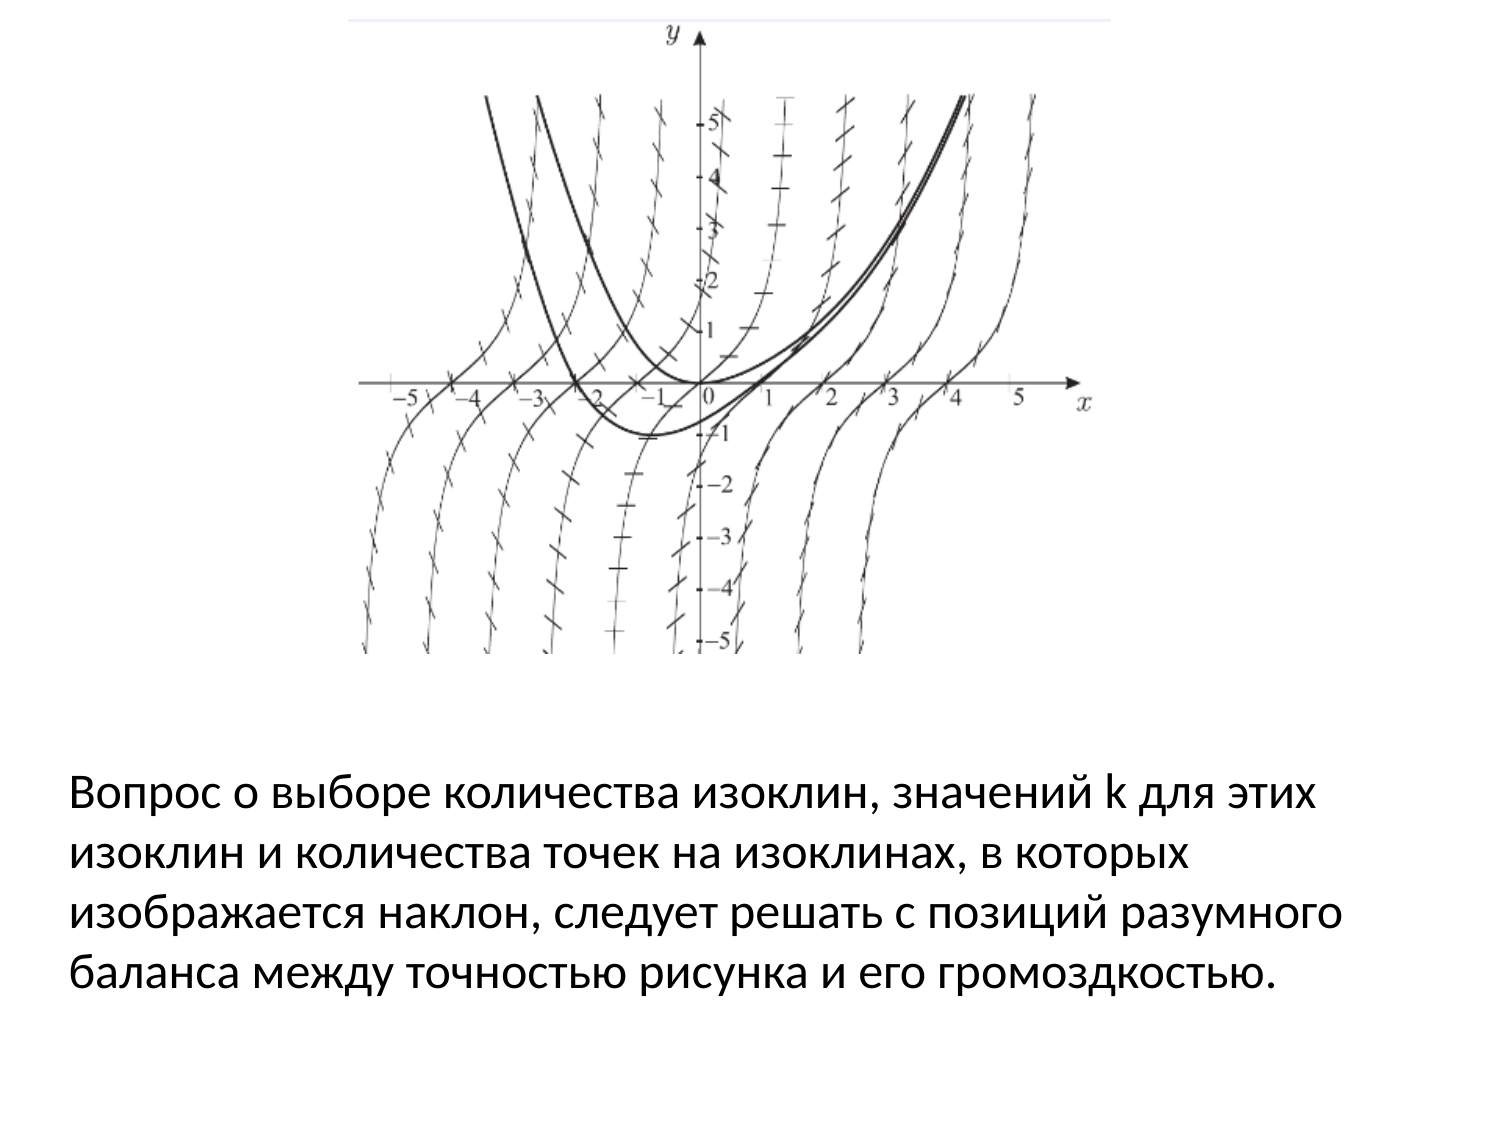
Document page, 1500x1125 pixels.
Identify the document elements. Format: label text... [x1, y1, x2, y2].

text_box Вопрос о выборе количества изоклин, значений k для этих изоклин и количества точек на изоклинах, в которых изображается наклон, следует решать с позиций разумного баланса между точностью рисунка и его громоздкостью. [53, 751, 1472, 1007]
picture [348, 18, 1112, 654]
